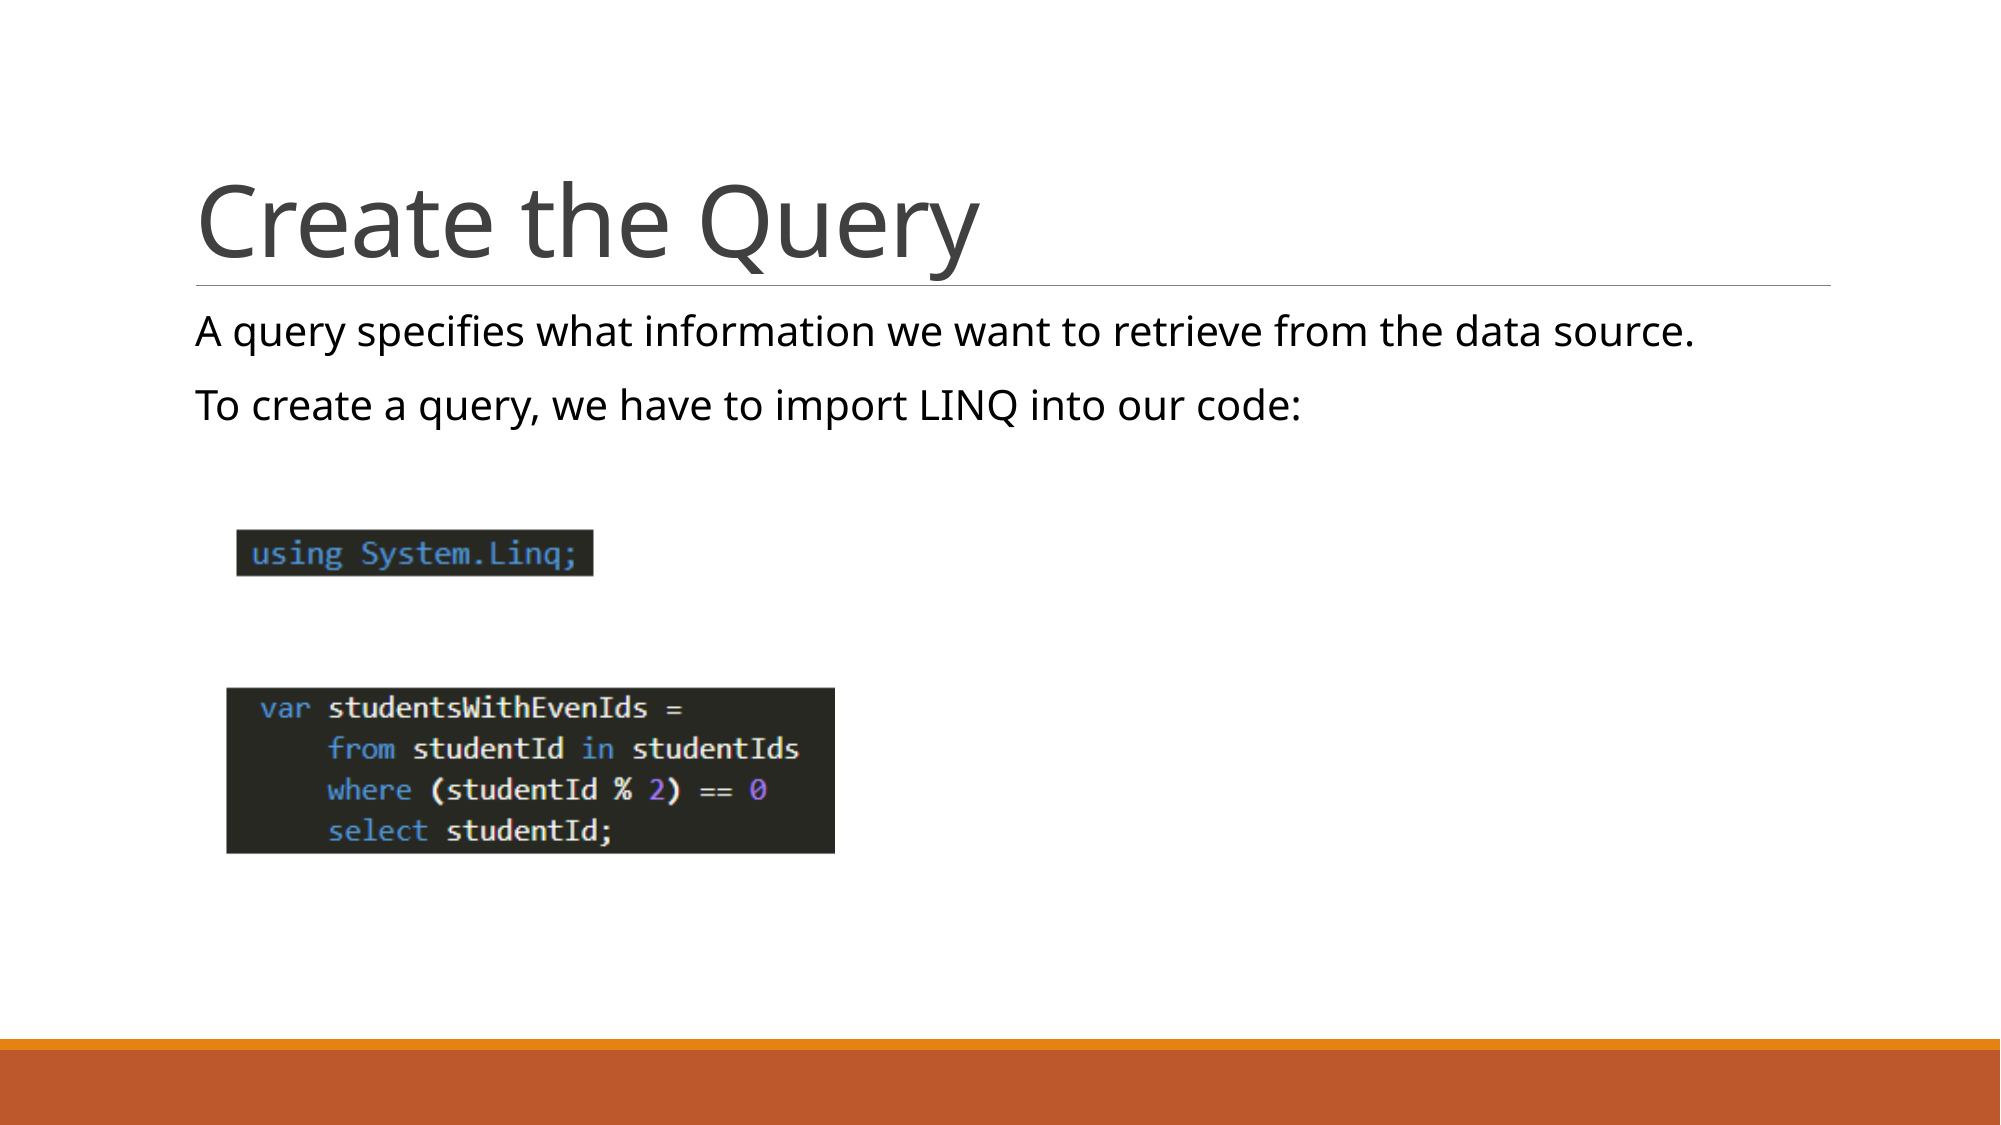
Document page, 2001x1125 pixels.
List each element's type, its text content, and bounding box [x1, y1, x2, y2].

list A query specifies what information we want to retrieve from the data source. To create a query, we have to import LINQ into our code: [180, 302, 1830, 963]
title Create the Query [180, 47, 1830, 285]
picture [199, 664, 835, 870]
picture [227, 507, 608, 617]
